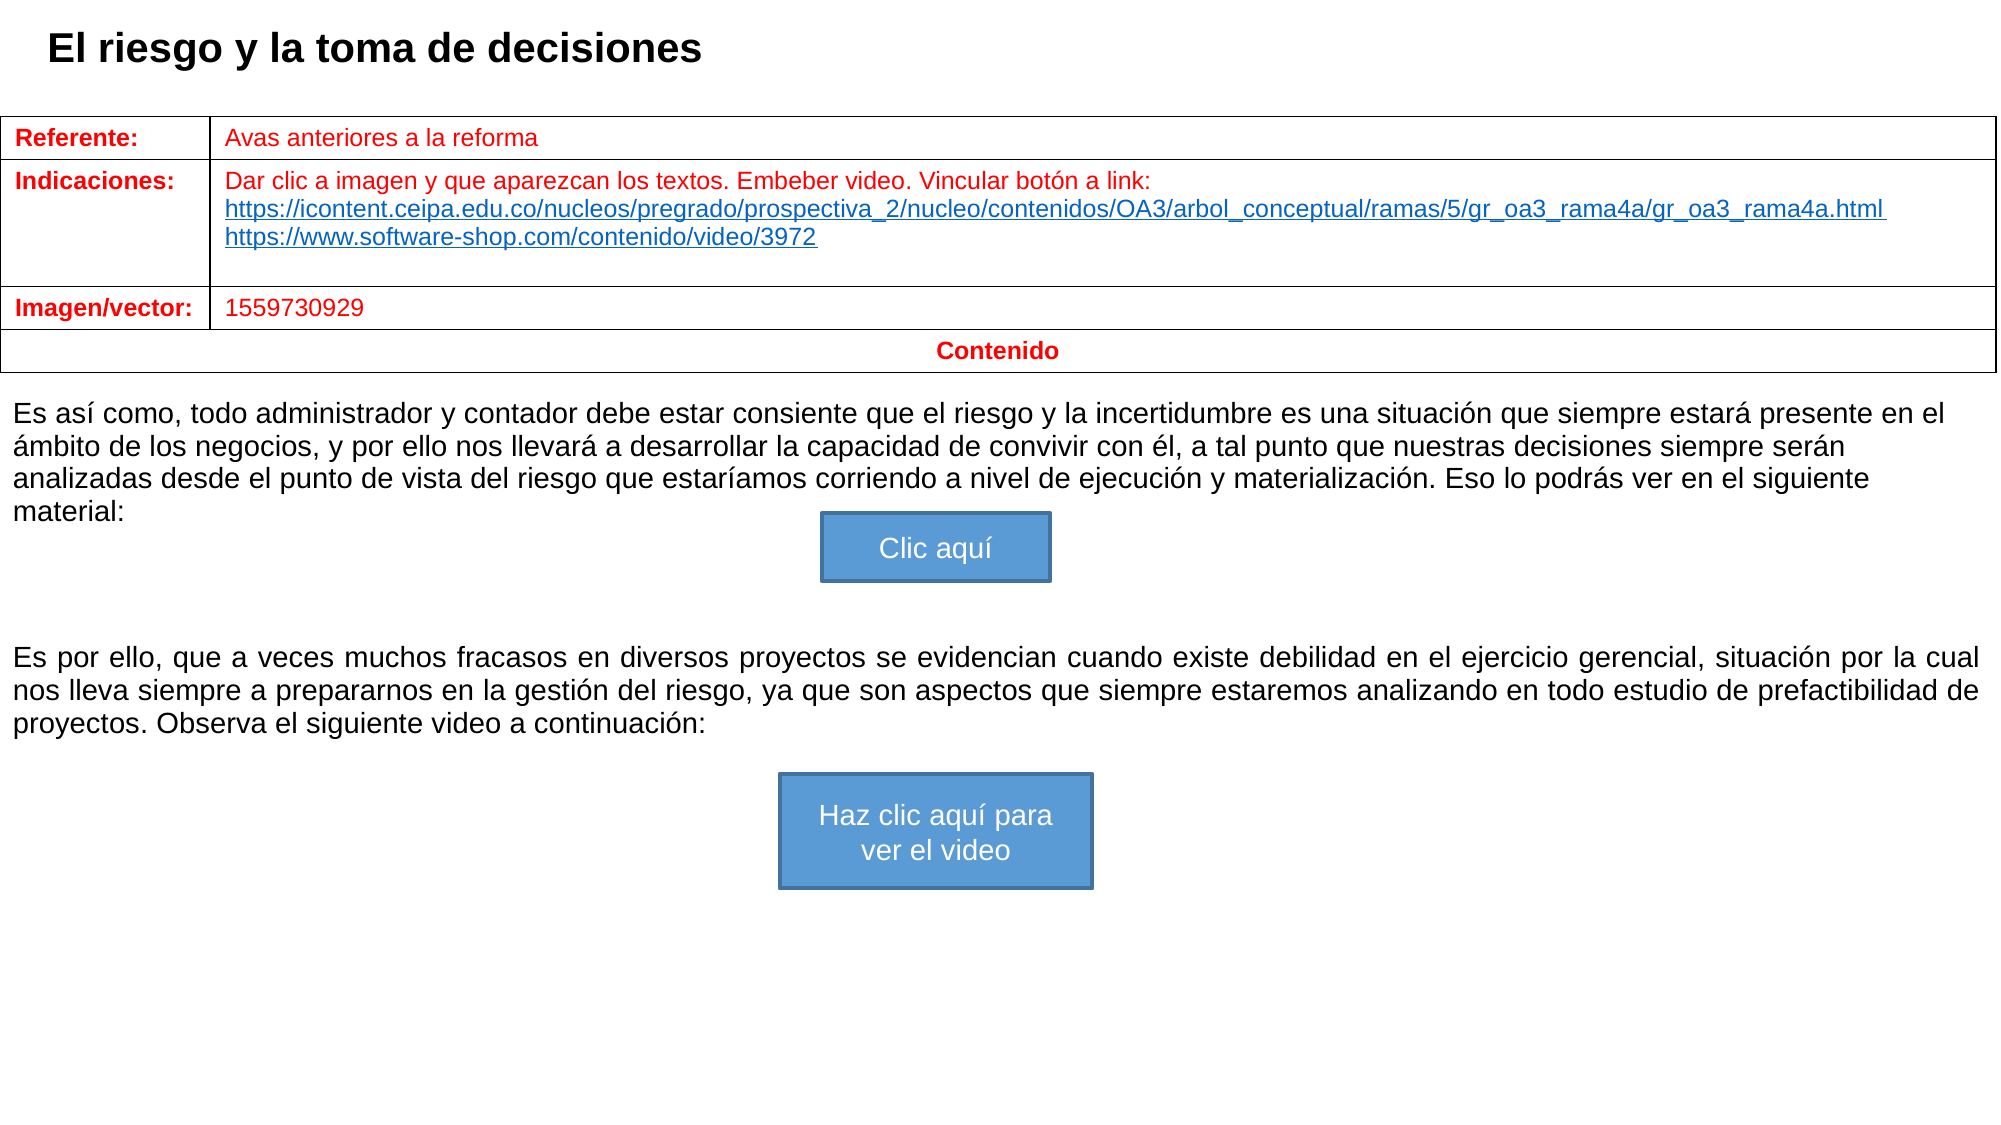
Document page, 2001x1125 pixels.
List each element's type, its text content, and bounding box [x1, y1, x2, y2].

table_cell Imagen/vector: [1, 287, 209, 329]
text_box Clic aquí [820, 511, 1052, 583]
text_box Haz clic aquí para ver el video [778, 772, 1094, 890]
table_header Avas anteriores a la reforma [211, 117, 1995, 159]
table_header Referente: [1, 117, 209, 159]
table_cell Indicaciones: [1, 160, 209, 286]
table_cell Contenido [1, 330, 1995, 372]
text_box El riesgo y la toma de decisiones [32, 13, 730, 78]
table_cell Dar clic a imagen y que aparezcan los textos. Embeber video. Vincular botón a link: https://icontent.ceipa.edu.co/nucleos/pregrado/prospectiva_2/nucleo/contenidos/OA3/arbol_conceptual/ramas/5/gr_oa3_rama4a/gr_oa3_rama4a.html https://www.software-shop.com/contenido/video/3972 [211, 160, 1995, 286]
table_header Es así como, todo administrador y contador debe estar consiente que el riesgo y la incertidumbre es una situación que siempre estará presente en el ámbito de los negocios, y por ello nos llevará a desarrollar la capacidad de convivir con él, a tal punto que nuestras decisiones siempre serán analizadas desde el punto de vista del riesgo que estaríamos corriendo a nivel de ejecución y materialización. Eso lo podrás ver en el siguiente material: [0, 389, 1998, 634]
table_cell 1559730929 [211, 287, 1995, 329]
text_box [32, 38, 1964, 116]
table_cell Es por ello, que a veces muchos fracasos en diversos proyectos se evidencian cuando existe debilidad en el ejercicio gerencial, situación por la cual nos lleva siempre a prepararnos en la gestión del riesgo, ya que son aspectos que siempre estaremos analizando en todo estudio de prefactibilidad de proyectos. Observa el siguiente video a continuación: [0, 634, 1998, 1042]
